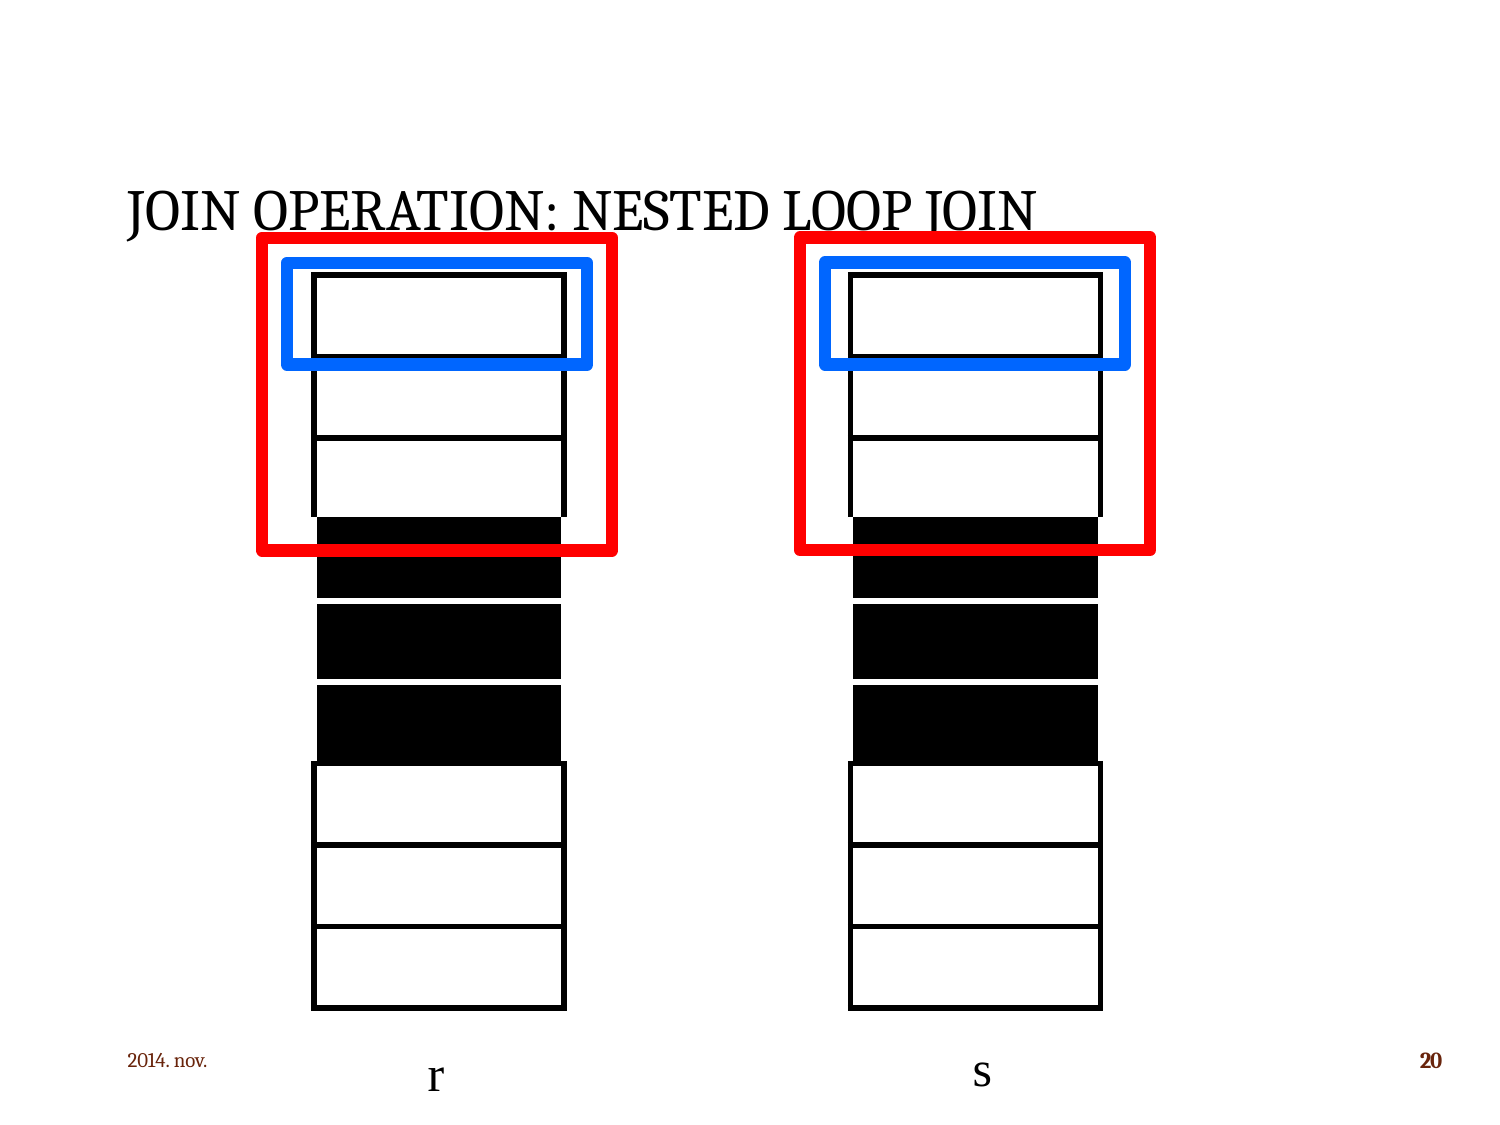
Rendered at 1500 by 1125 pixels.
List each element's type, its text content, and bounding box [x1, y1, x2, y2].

table_cell [853, 685, 1098, 761]
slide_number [112, 1028, 516, 1089]
text_box r [412, 1033, 460, 1109]
text_box [824, 261, 1126, 365]
table_cell [853, 551, 1098, 598]
title Join operation: Nested loop join [112, 79, 1388, 344]
slide_number 20 [1391, 1028, 1471, 1089]
text_box s [957, 1029, 1008, 1104]
table_cell [317, 929, 561, 1005]
table_cell [853, 929, 1098, 1005]
text_box [286, 262, 588, 366]
table_cell [853, 848, 1098, 924]
table_cell [317, 766, 561, 842]
table_cell [853, 766, 1098, 842]
text_box [799, 236, 1151, 551]
text_box [261, 237, 613, 551]
table_cell [853, 604, 1098, 679]
table_cell [317, 604, 561, 679]
table_cell [317, 848, 561, 924]
table_cell [317, 551, 561, 598]
table_cell [317, 685, 561, 761]
